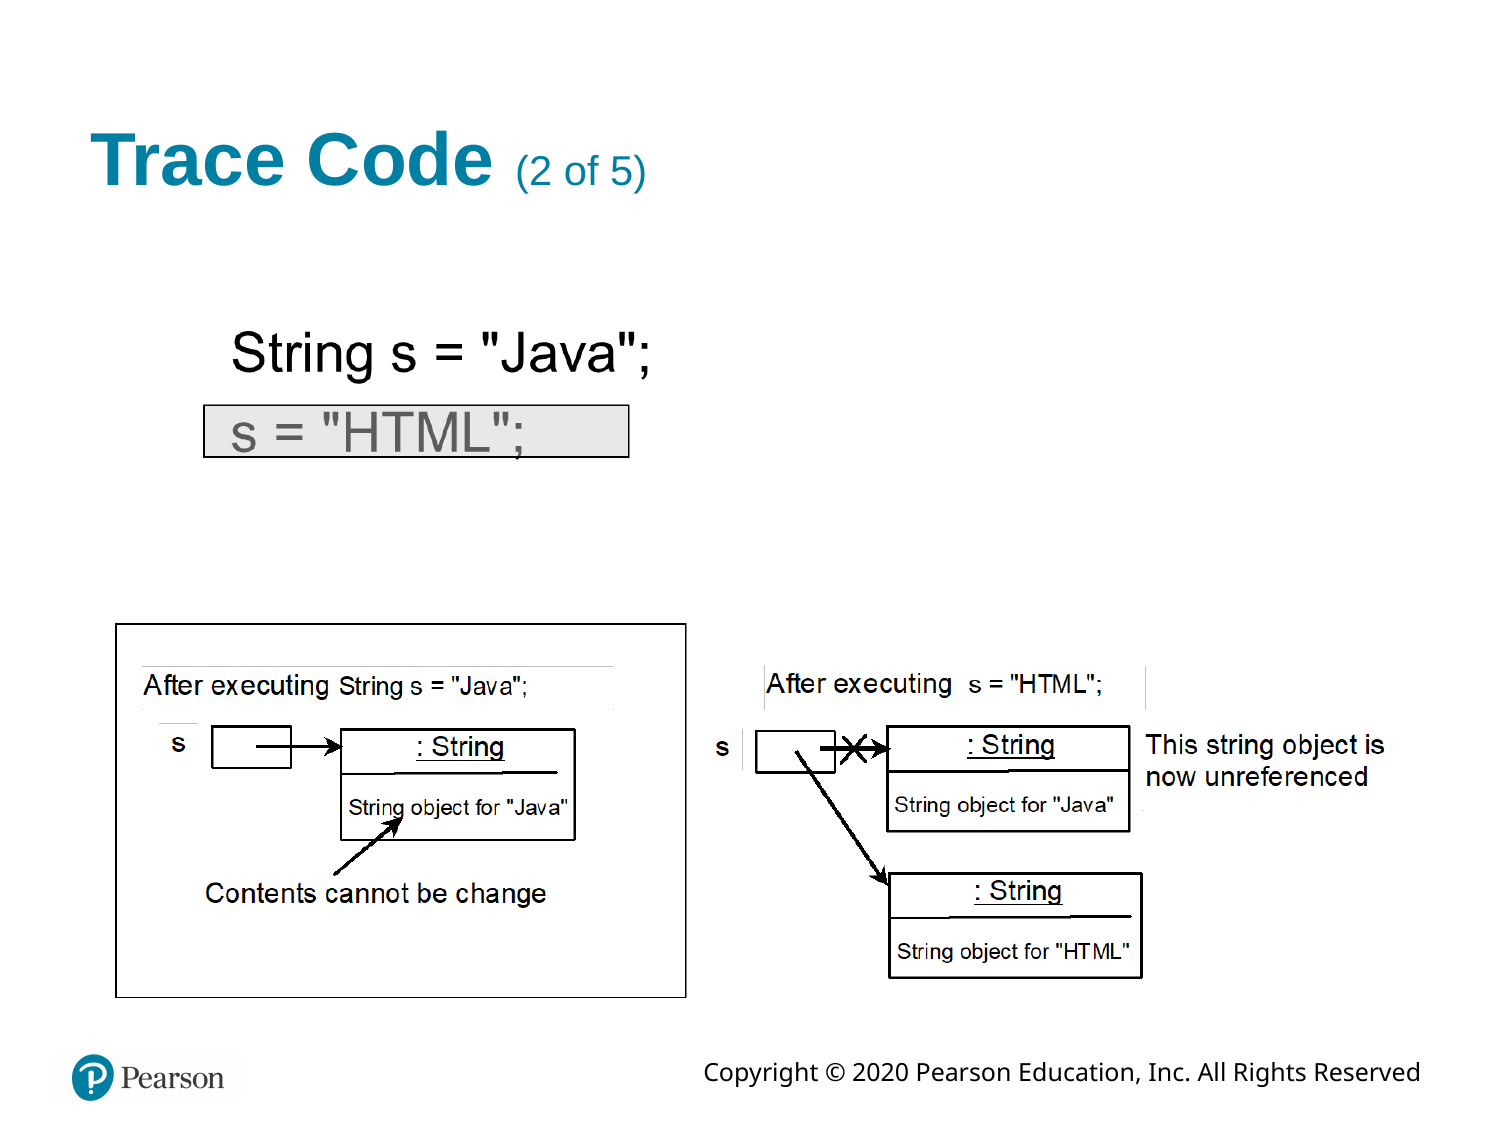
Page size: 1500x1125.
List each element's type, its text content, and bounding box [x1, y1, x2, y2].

title Trace Code (2 of 5) [75, 35, 1425, 216]
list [114, 623, 1386, 998]
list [111, 300, 712, 509]
picture [51, 1053, 245, 1102]
